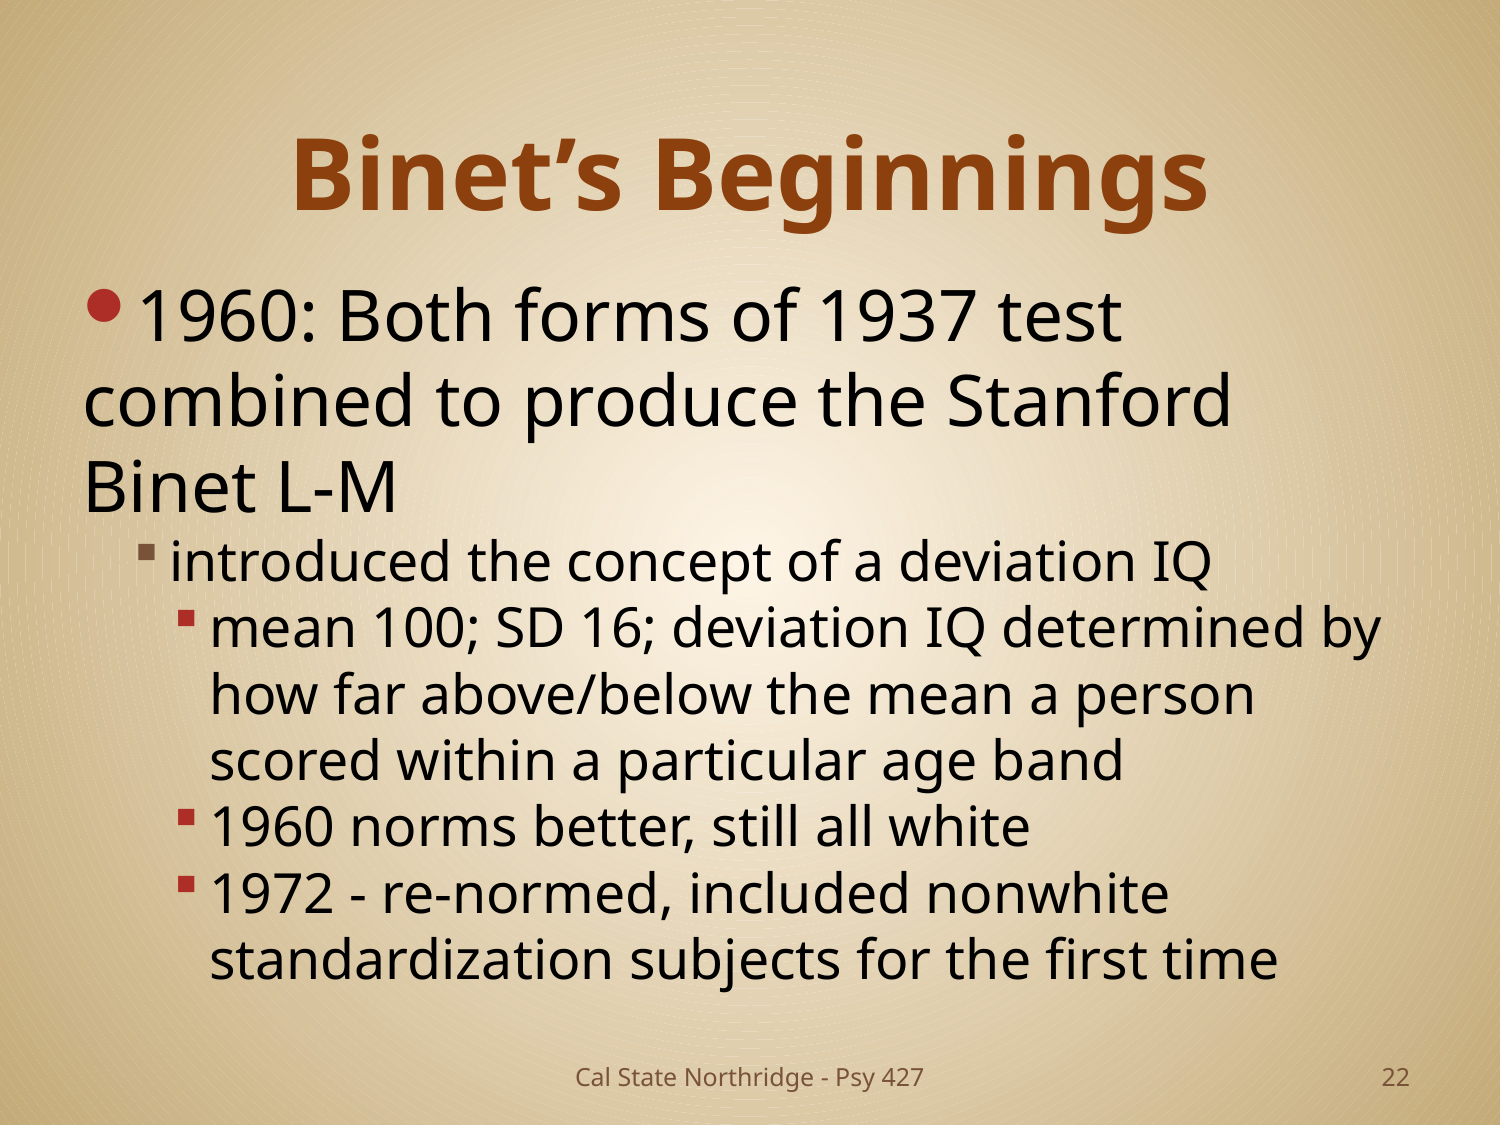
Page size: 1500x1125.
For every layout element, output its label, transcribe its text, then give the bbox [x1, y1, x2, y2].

slide_number 22 [1074, 1024, 1425, 1103]
footer Cal State Northridge - Psy 427 [512, 1024, 988, 1103]
title Binet’s Beginnings [75, 50, 1425, 238]
list 1960: Both forms of 1937 test combined to produce the Stanford Binet L-M introduced the concept of a deviation IQ mean 100; SD 16; deviation IQ determined by how far above/below the mean a person scored within a particular age band 1960 norms better, still all white 1972 - re-normed, included nonwhite standardization subjects for the first time [75, 262, 1425, 1005]
